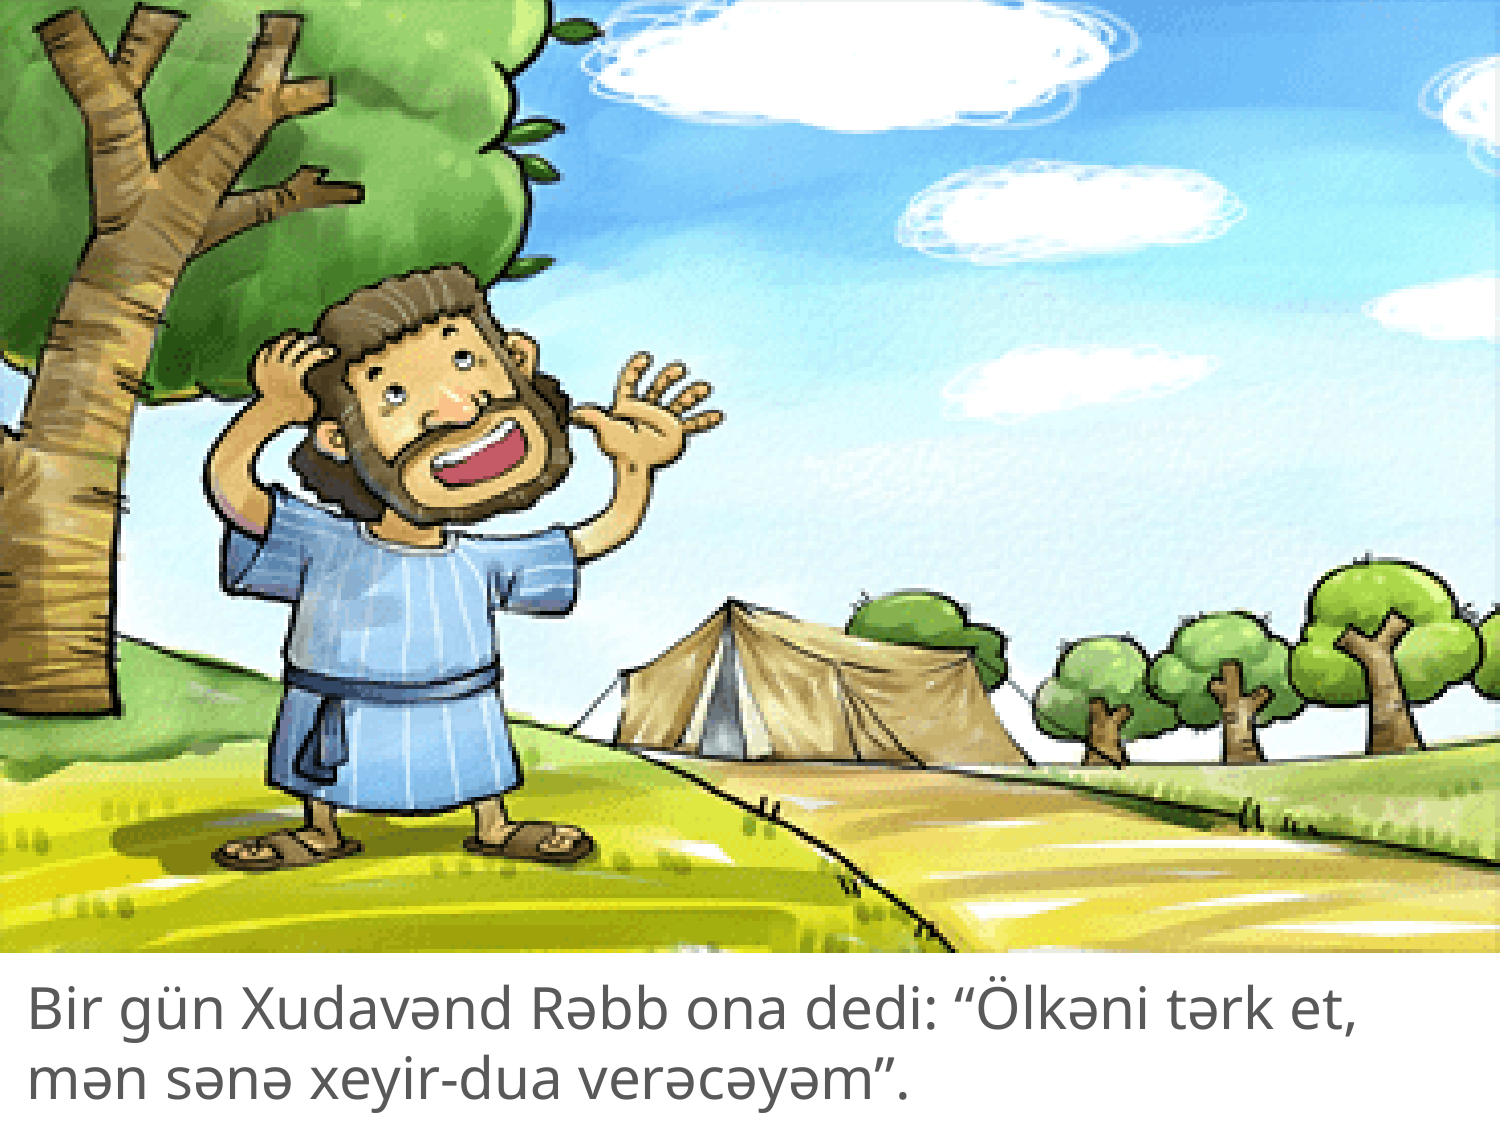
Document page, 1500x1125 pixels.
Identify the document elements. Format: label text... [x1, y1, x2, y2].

picture [0, 0, 1500, 953]
text_box Bir gün Xudavənd Rəbb ona dedi: “Ölkəni tərk et, mən sənə xeyir-dua verəcəyəm”. [11, 964, 1483, 1119]
